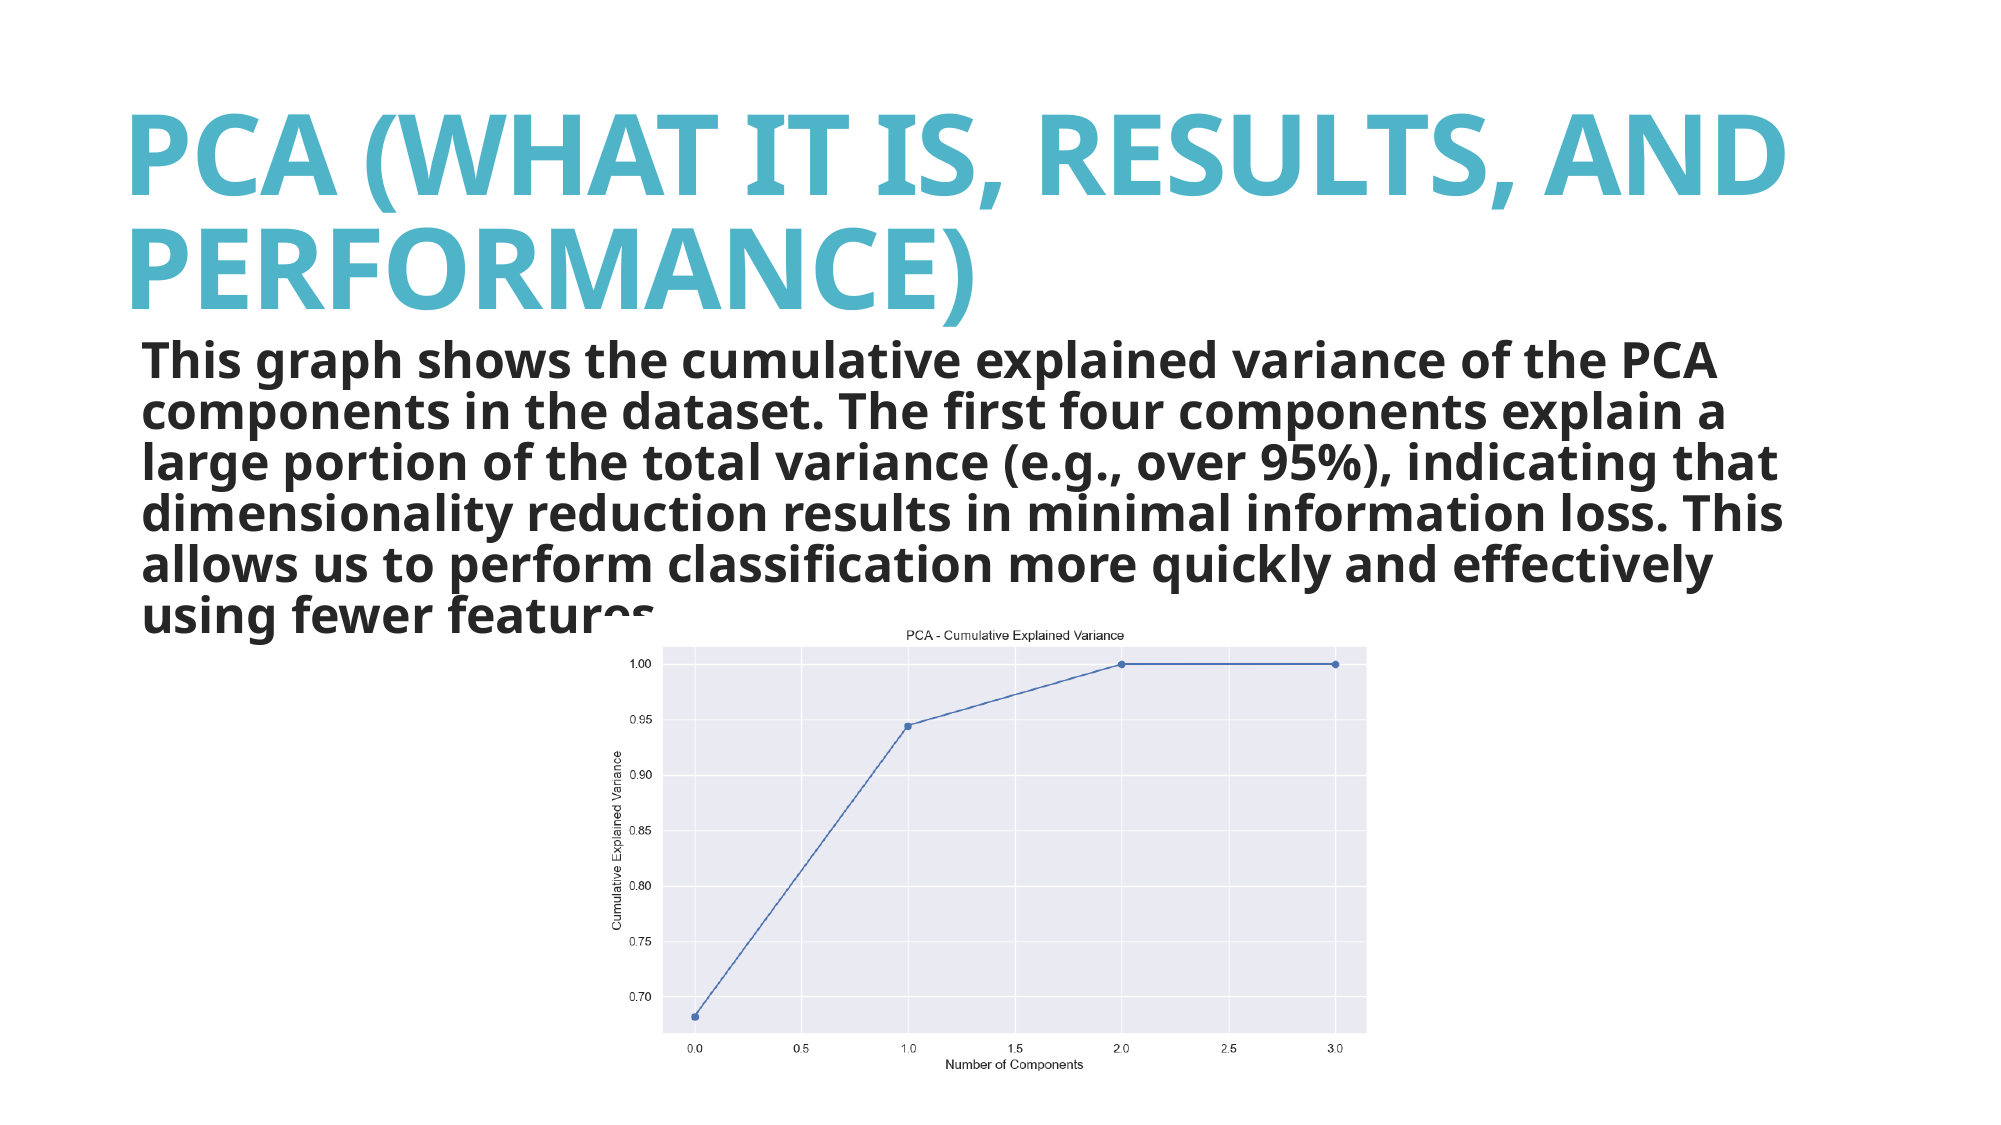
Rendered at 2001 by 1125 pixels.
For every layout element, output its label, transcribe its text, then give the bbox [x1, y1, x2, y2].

list This graph shows the cumulative explained variance of the PCA components in the dataset. The first four components explain a large portion of the total variance (e.g., over 95%), indicating that dimensionality reduction results in minimal information loss. This allows us to perform classification more quickly and effectively using fewer features. [111, 329, 1876, 948]
title PCA (WHAT IT IS, RESULTS, AND PERFORMANCE) [107, 81, 1875, 354]
picture [598, 616, 1382, 1086]
